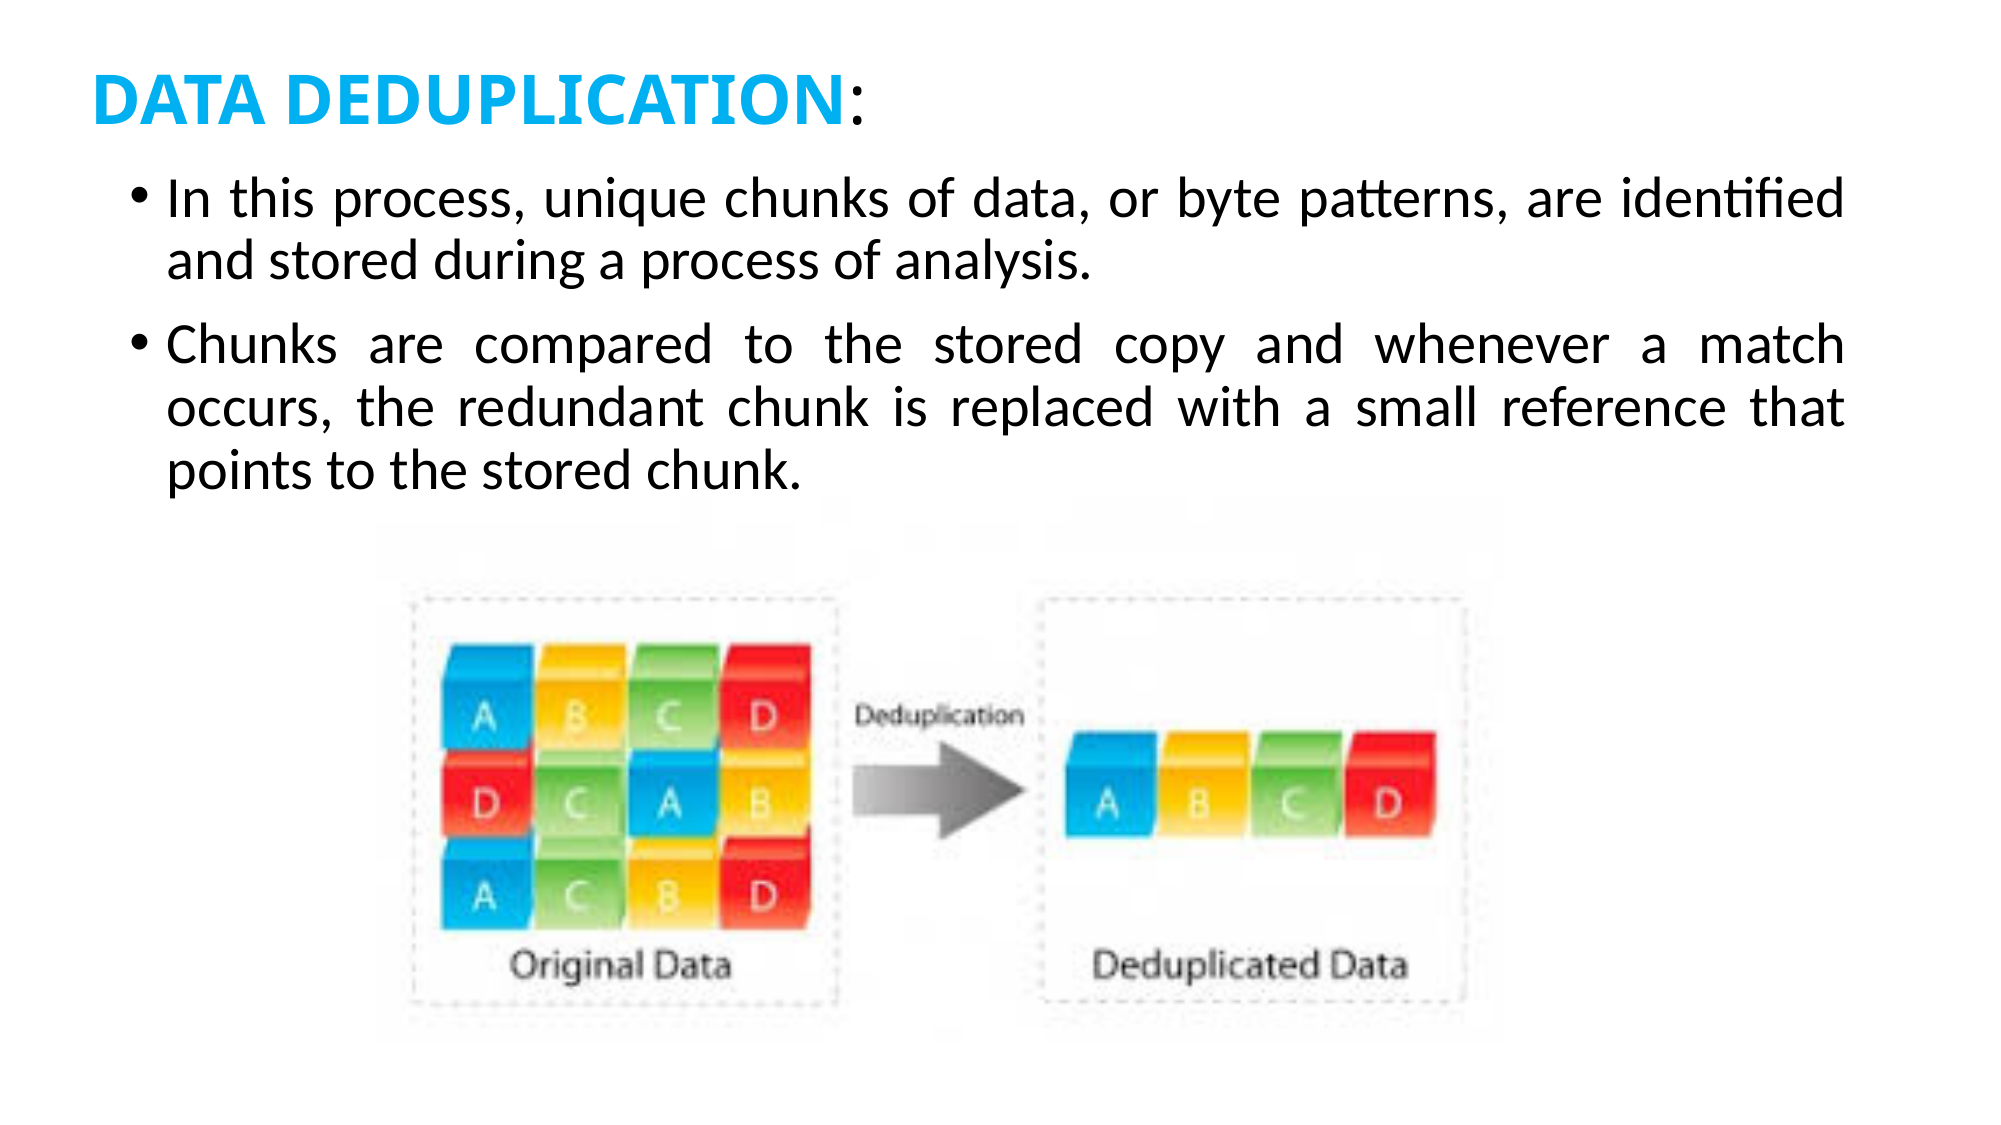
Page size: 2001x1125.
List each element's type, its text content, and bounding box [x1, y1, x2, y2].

picture [374, 497, 1504, 1043]
list In this process, unique chunks of data, or byte patterns, are identified and stored during a process of analysis. Chunks are compared to the stored copy and whenever a match occurs, the redundant chunk is replaced with a small reference that points to the stored chunk. [114, 159, 1863, 1014]
title DATA DEDUPLICATION: [75, 57, 1773, 147]
